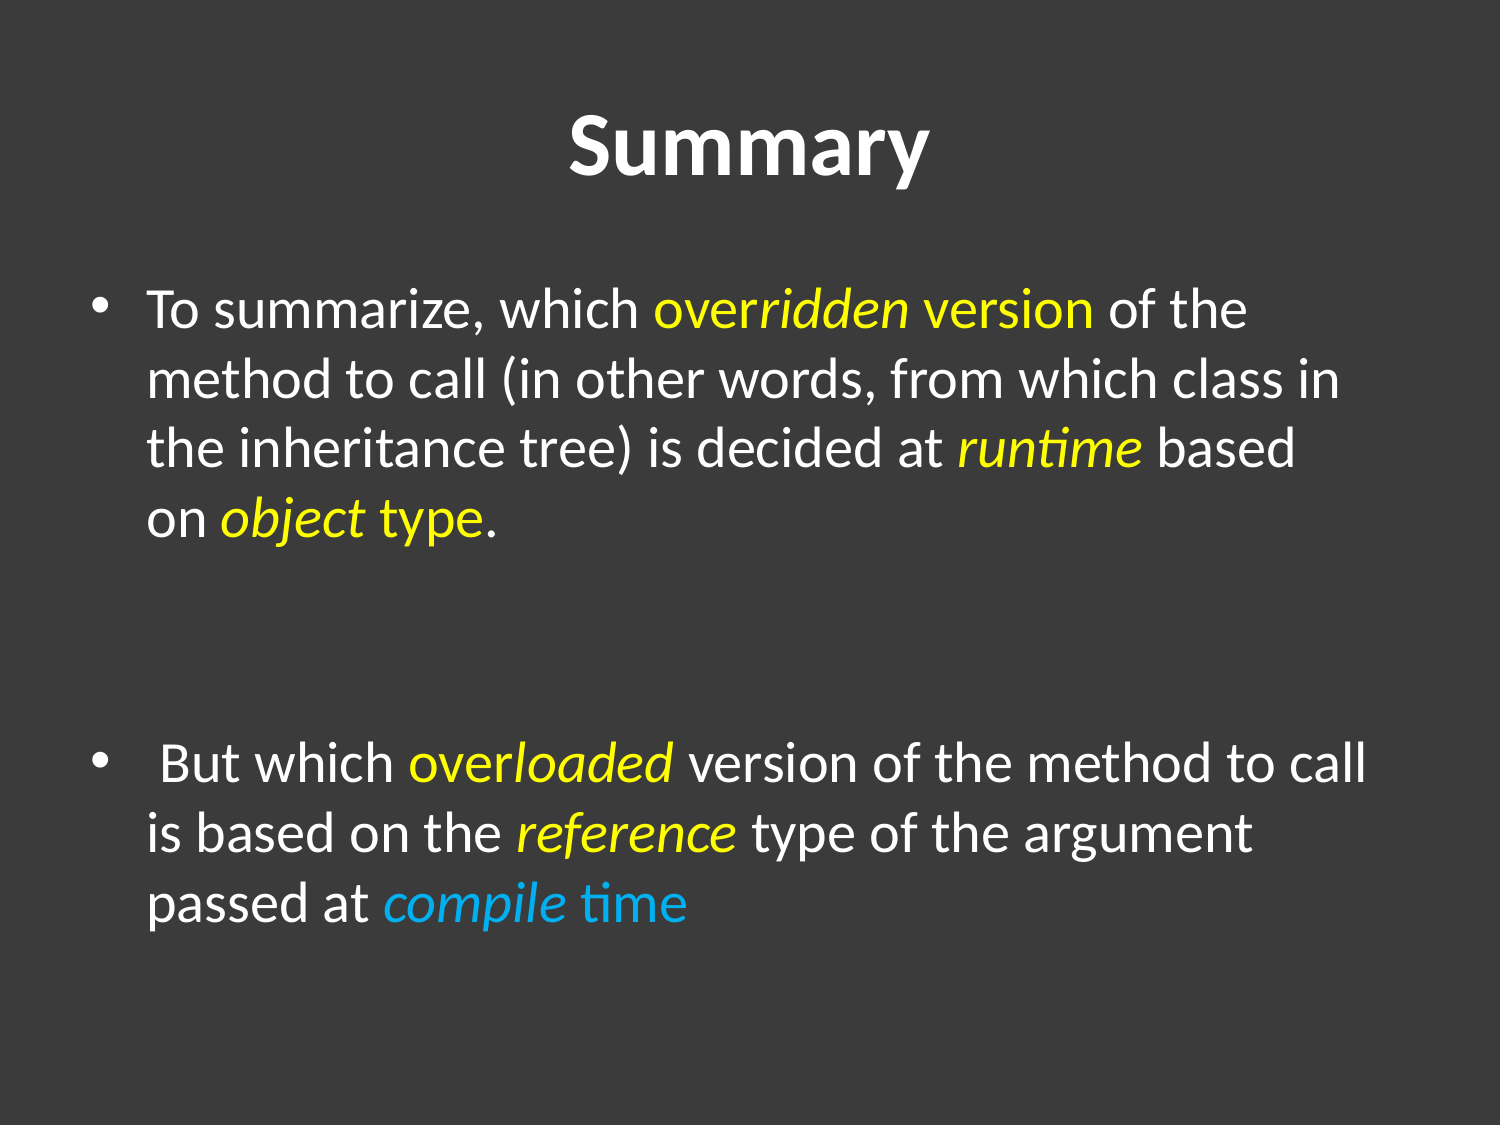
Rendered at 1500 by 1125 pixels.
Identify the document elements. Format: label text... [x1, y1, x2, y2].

title Summary [75, 45, 1425, 233]
list To summarize, which overridden version of the method to call (in other words, from which class in the inheritance tree) is decided at runtime based on object type. But which overloaded version of the method to call is based on the reference type of the argument passed at compile time [75, 262, 1425, 1005]
